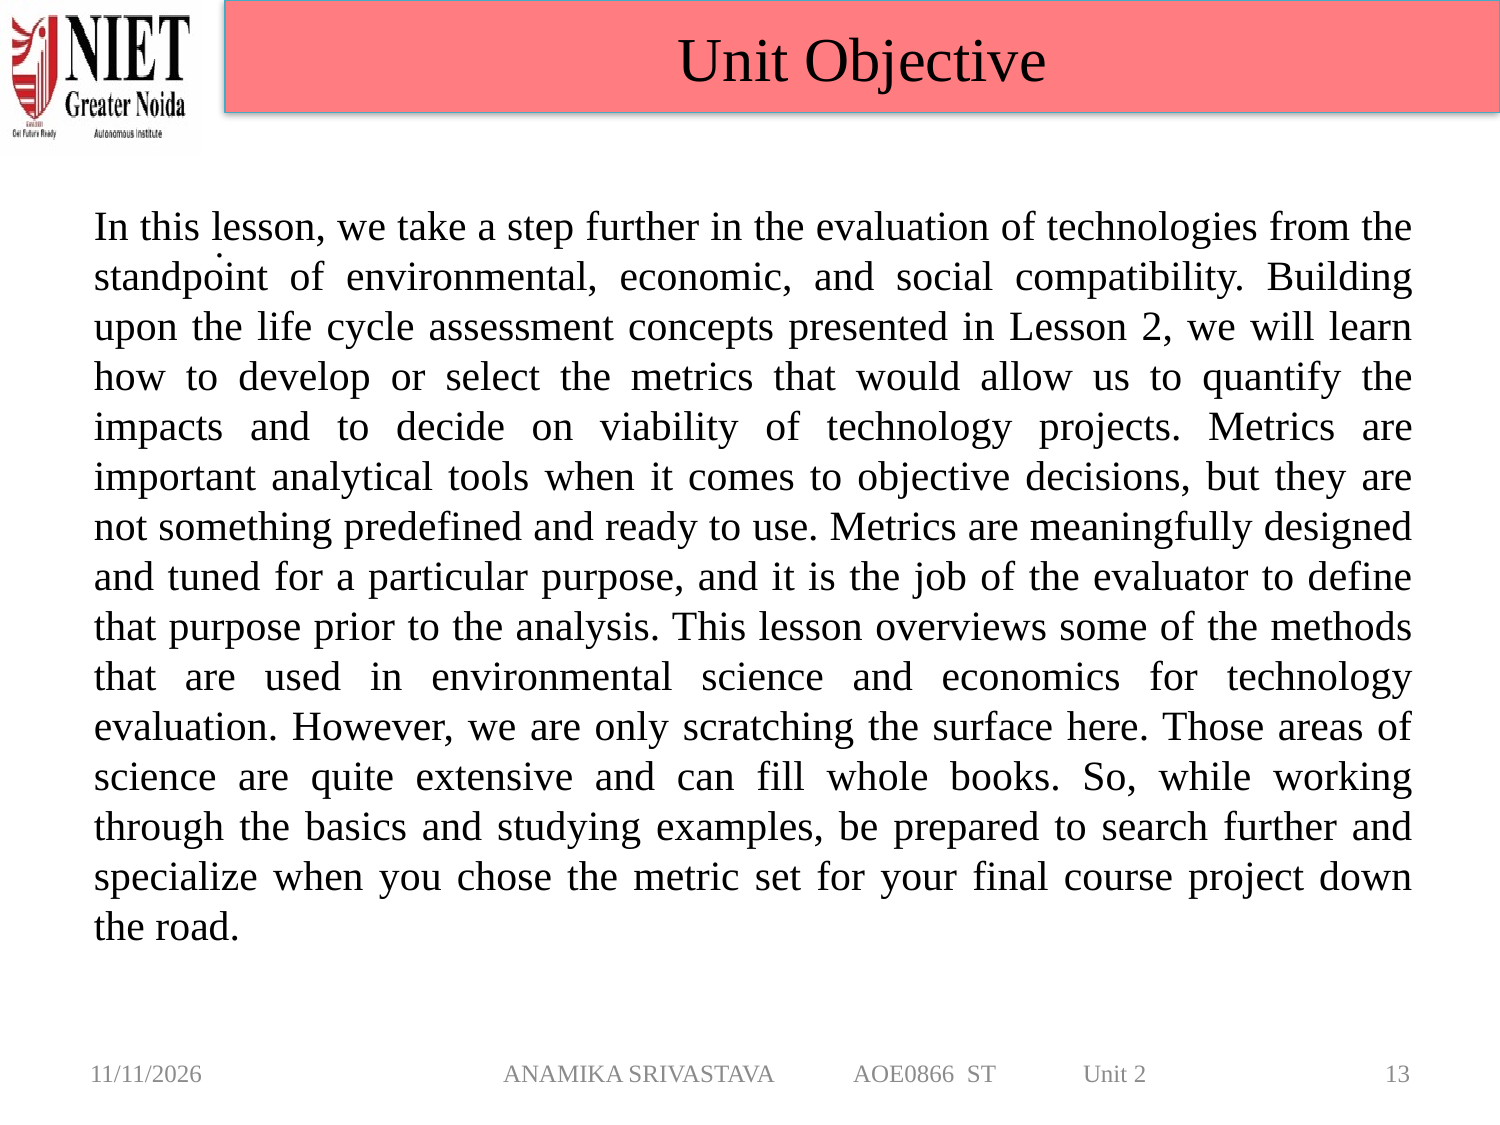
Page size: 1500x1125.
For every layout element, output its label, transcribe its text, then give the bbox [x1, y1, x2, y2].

text_box Unit Objective [224, 0, 1500, 113]
list In this lesson, we take a step further in the evaluation of technologies from the standpoint of environmental, economic, and social compatibility. Building upon the life cycle assessment concepts presented in Lesson 2, we will learn how to develop or select the metrics that would allow us to quantify the impacts and to decide on viability of technology projects. Metrics are important analytical tools when it comes to objective decisions, but they are not something predefined and ready to use. Metrics are meaningfully designed and tuned for a particular purpose, and it is the job of the evaluator to define that purpose prior to the analysis. This lesson overviews some of the methods that are used in environmental science and economics for technology evaluation. However, we are only scratching the surface here. Those areas of science are quite extensive and can fill whole books. So, while working through the basics and studying examples, be prepared to search further and specialize when you chose the metric set for your final course project down the road. [79, 191, 1429, 934]
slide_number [75, 1042, 412, 1103]
slide_number 13 [1074, 1042, 1425, 1103]
footer ANAMIKA SRIVASTAVA AOE0866 ST Unit 2 [412, 1042, 1074, 1103]
picture [0, 0, 201, 156]
text_box . [199, 212, 1429, 273]
